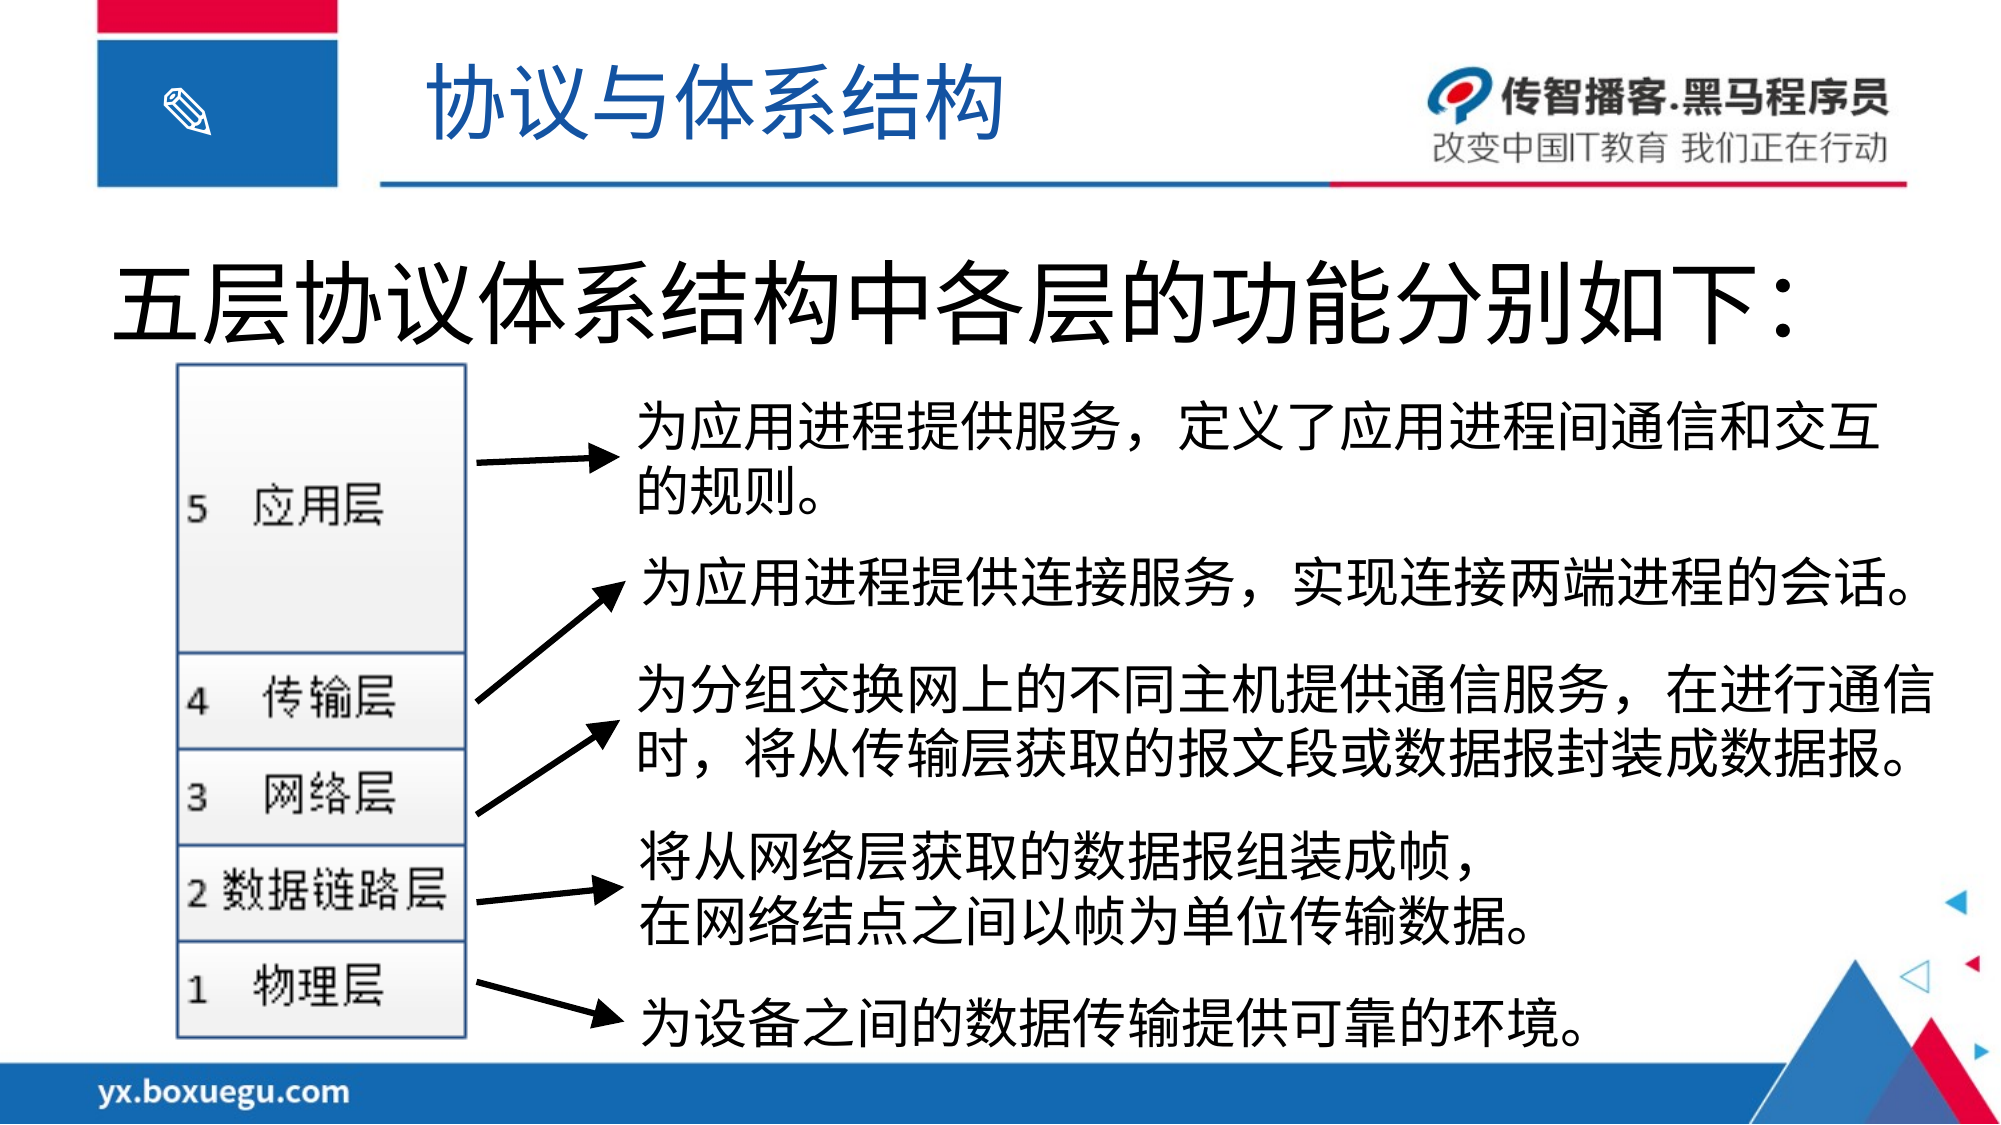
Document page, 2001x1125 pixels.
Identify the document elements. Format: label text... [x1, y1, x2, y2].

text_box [476, 457, 621, 463]
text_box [476, 887, 621, 903]
text_box 将从网络层获取的数据报组装成帧， 在网络结点之间以帧为单位传输数据。 [624, 814, 1577, 960]
text_box 为设备之间的数据传输提供可靠的环境。 [624, 981, 1631, 1062]
text_box 为应用进程提供服务，定义了应用进程间通信和交互的规则。 [620, 384, 1946, 530]
picture [0, 0, 2000, 1124]
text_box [476, 581, 621, 703]
text_box 协议与体系结构 [409, 43, 1292, 158]
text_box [476, 981, 621, 1023]
text_box 五层协议体系结构中各层的功能分别如下： [94, 216, 1914, 364]
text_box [476, 720, 621, 815]
text_box 为分组交换网上的不同主机提供通信服务，在进行通信时，将从传输层获取的报文段或数据报封装成数据报。 [620, 647, 2000, 793]
text_box 为应用进程提供连接服务，实现连接两端进程的会话。 [625, 541, 1958, 621]
